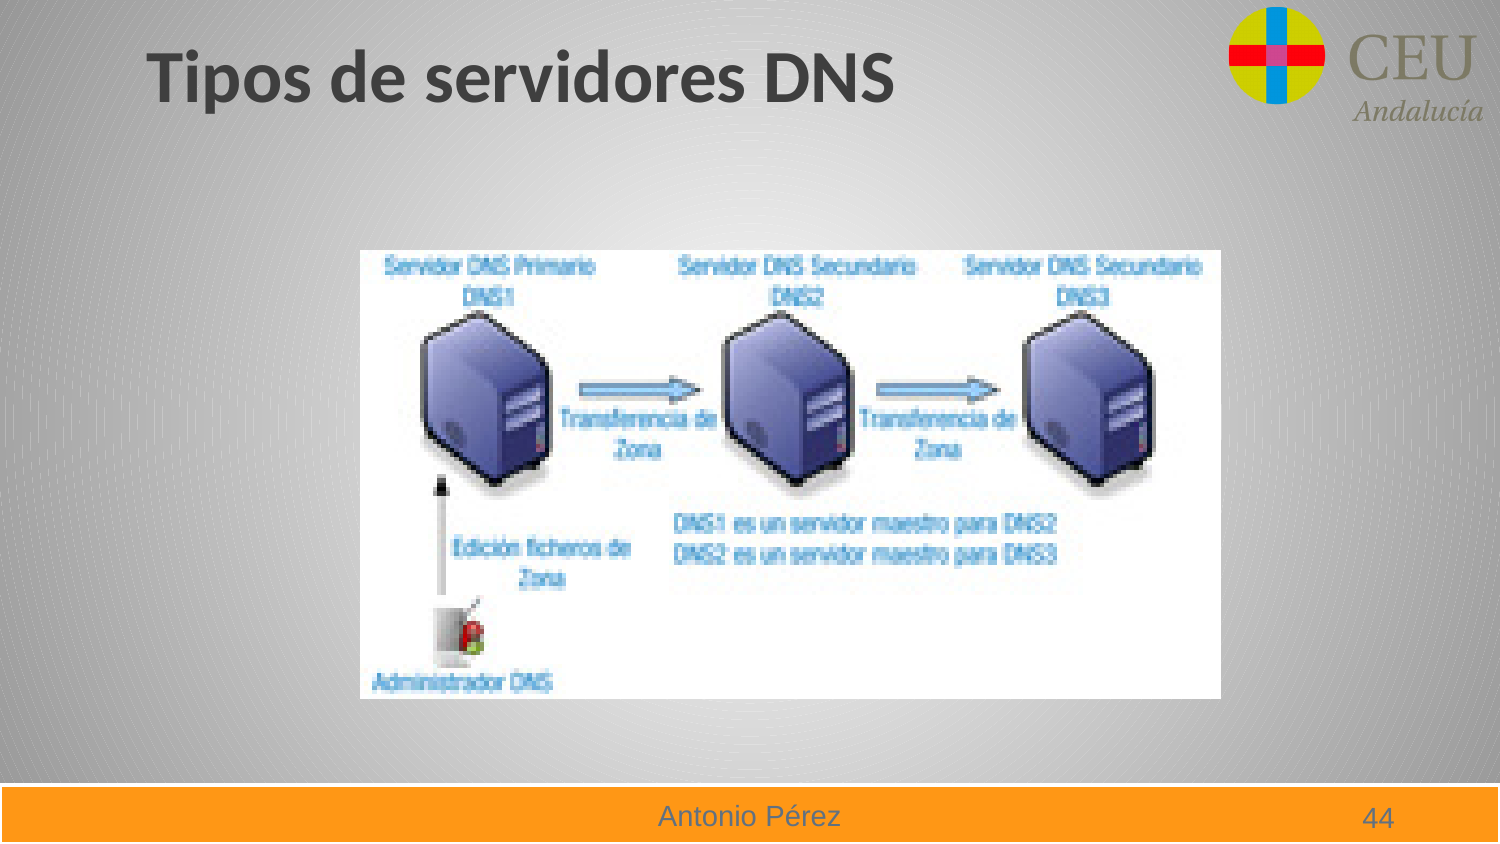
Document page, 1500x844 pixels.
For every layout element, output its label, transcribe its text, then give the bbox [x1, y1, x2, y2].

picture [359, 250, 1221, 699]
picture [1216, 0, 1500, 137]
title Tipos de servidores DNS [135, 35, 1373, 214]
